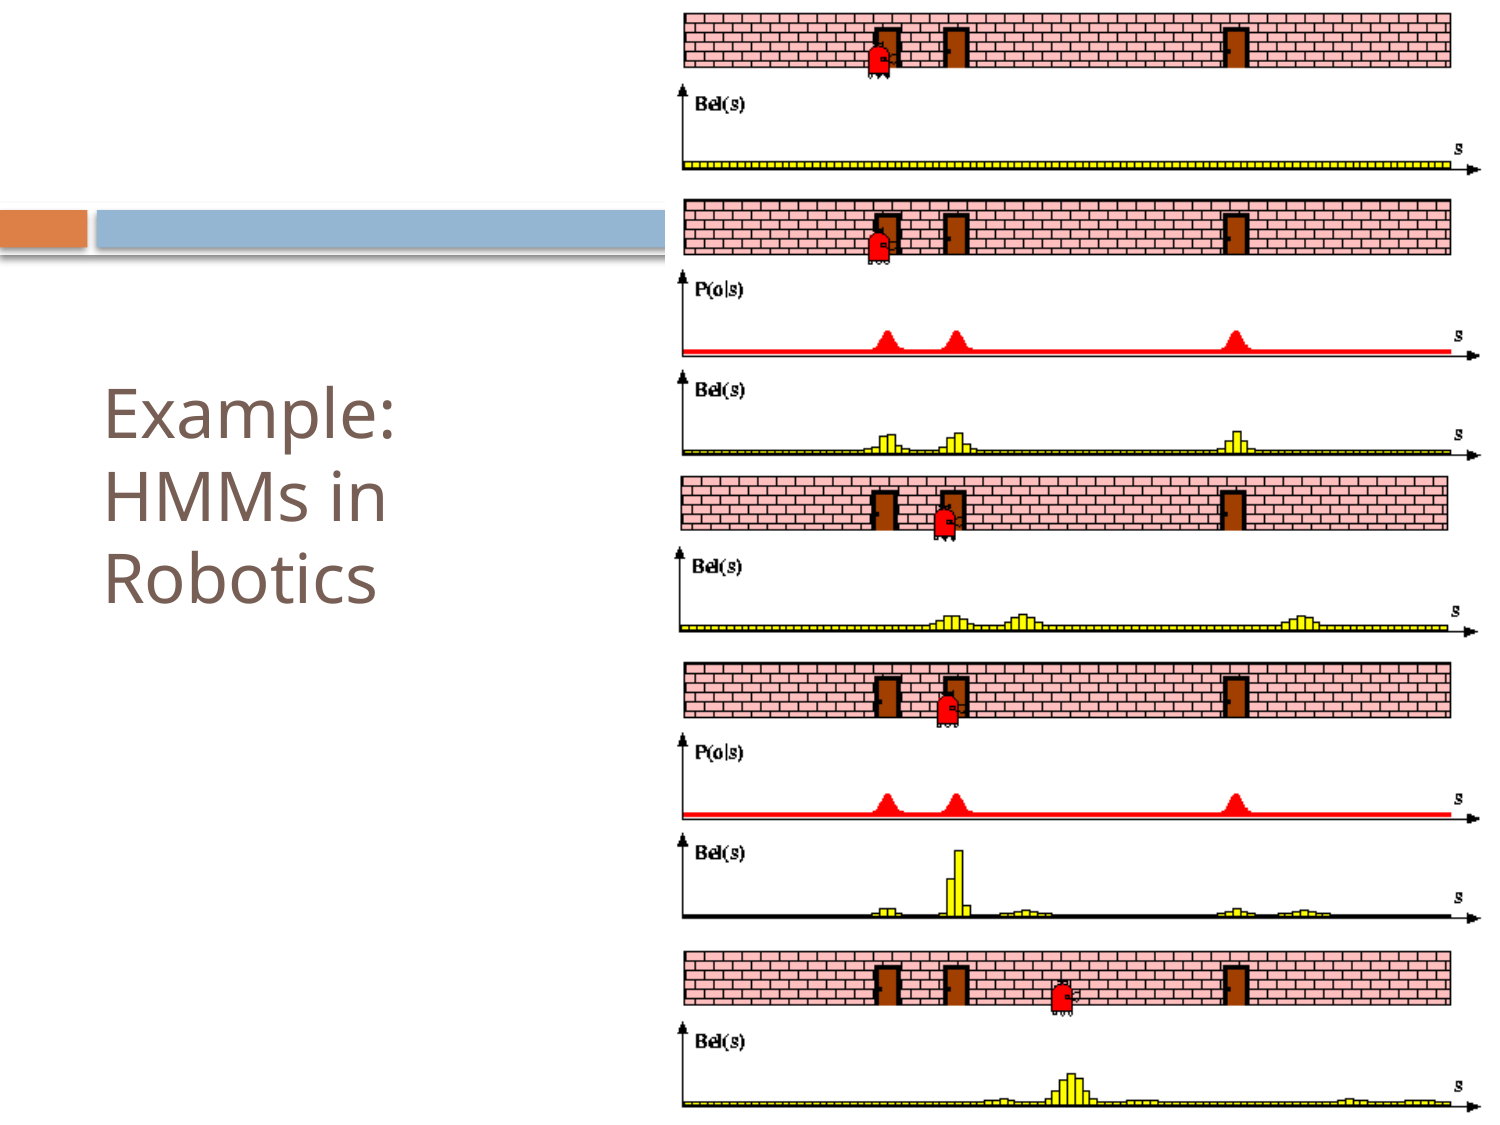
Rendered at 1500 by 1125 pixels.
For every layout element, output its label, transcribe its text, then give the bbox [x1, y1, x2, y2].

picture [665, 10, 1500, 188]
picture [662, 196, 1500, 651]
picture [665, 948, 1500, 1125]
picture [665, 658, 1500, 938]
title Example: HMMs in Robotics [87, 399, 613, 588]
